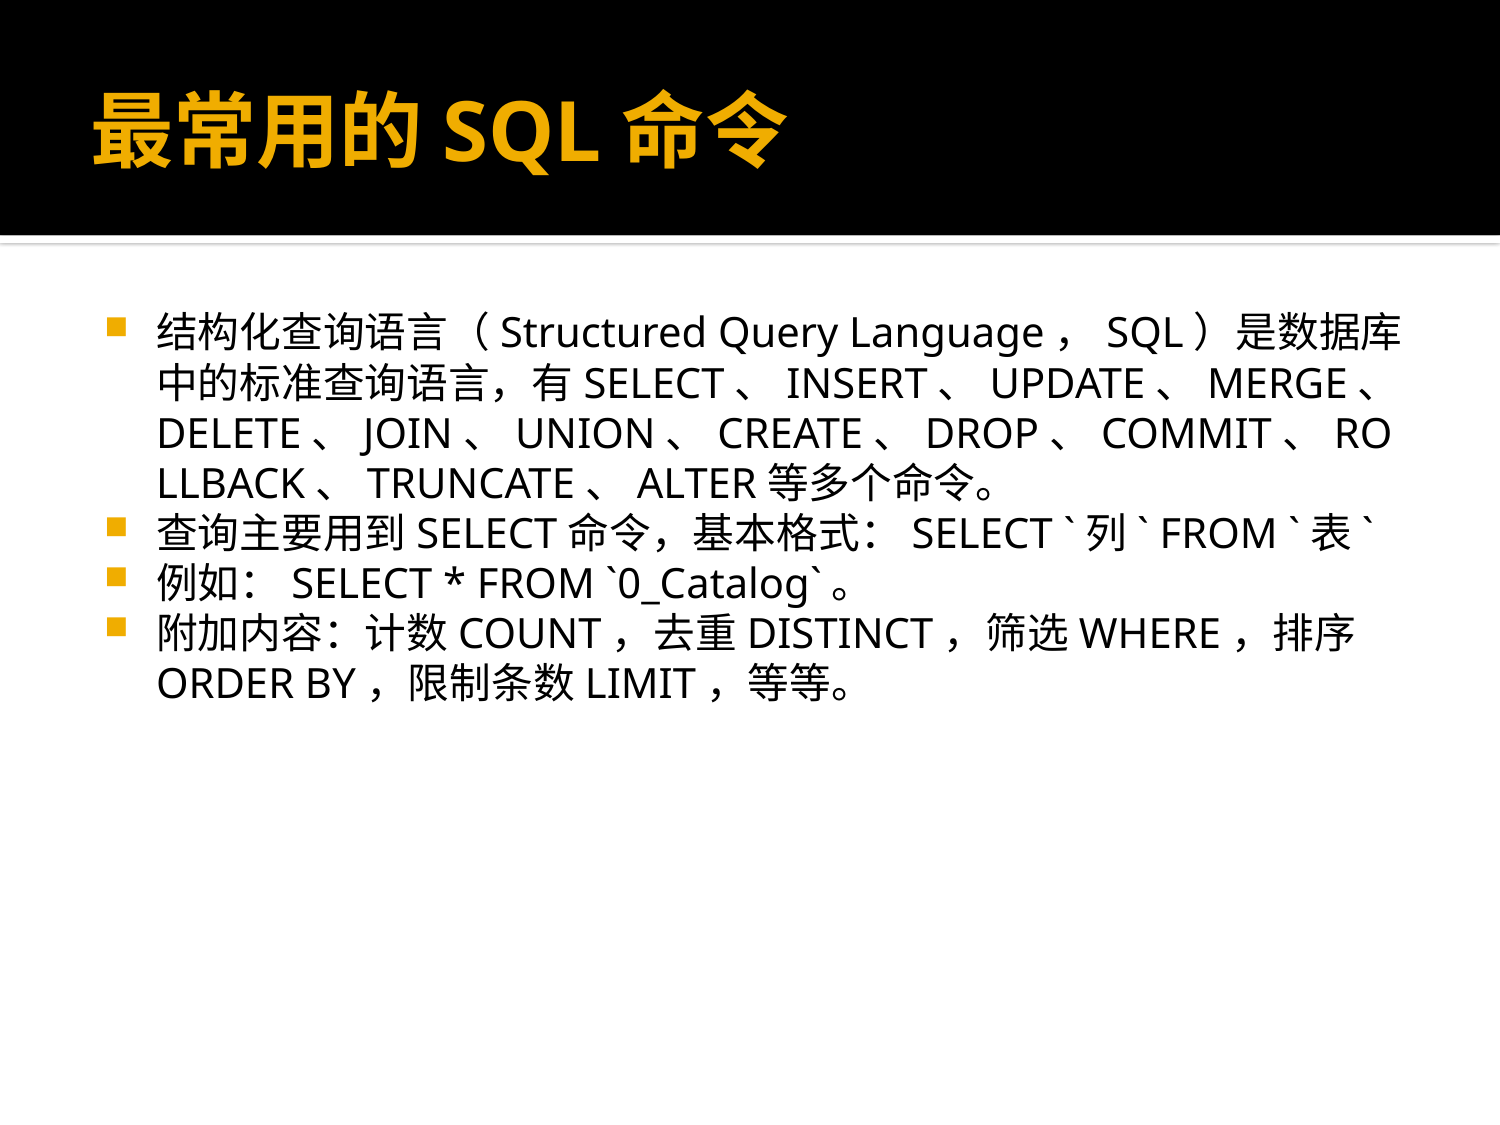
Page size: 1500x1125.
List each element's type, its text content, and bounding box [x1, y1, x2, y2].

list 结构化查询语言（Structured Query Language，SQL）是数据库中的标准查询语言，有SELECT、INSERT、UPDATE、MERGE、DELETE、JOIN、UNION、CREATE、DROP、COMMIT、ROLLBACK、TRUNCATE、ALTER等多个命令。 查询主要用到SELECT命令，基本格式：SELECT `列` FROM `表` 例如：SELECT * FROM `0_Catalog`。 附加内容：计数COUNT，去重DISTINCT，筛选WHERE，排序ORDER BY，限制条数LIMIT，等等。 [75, 291, 1425, 1050]
title 最常用的SQL命令 [75, 25, 1425, 231]
